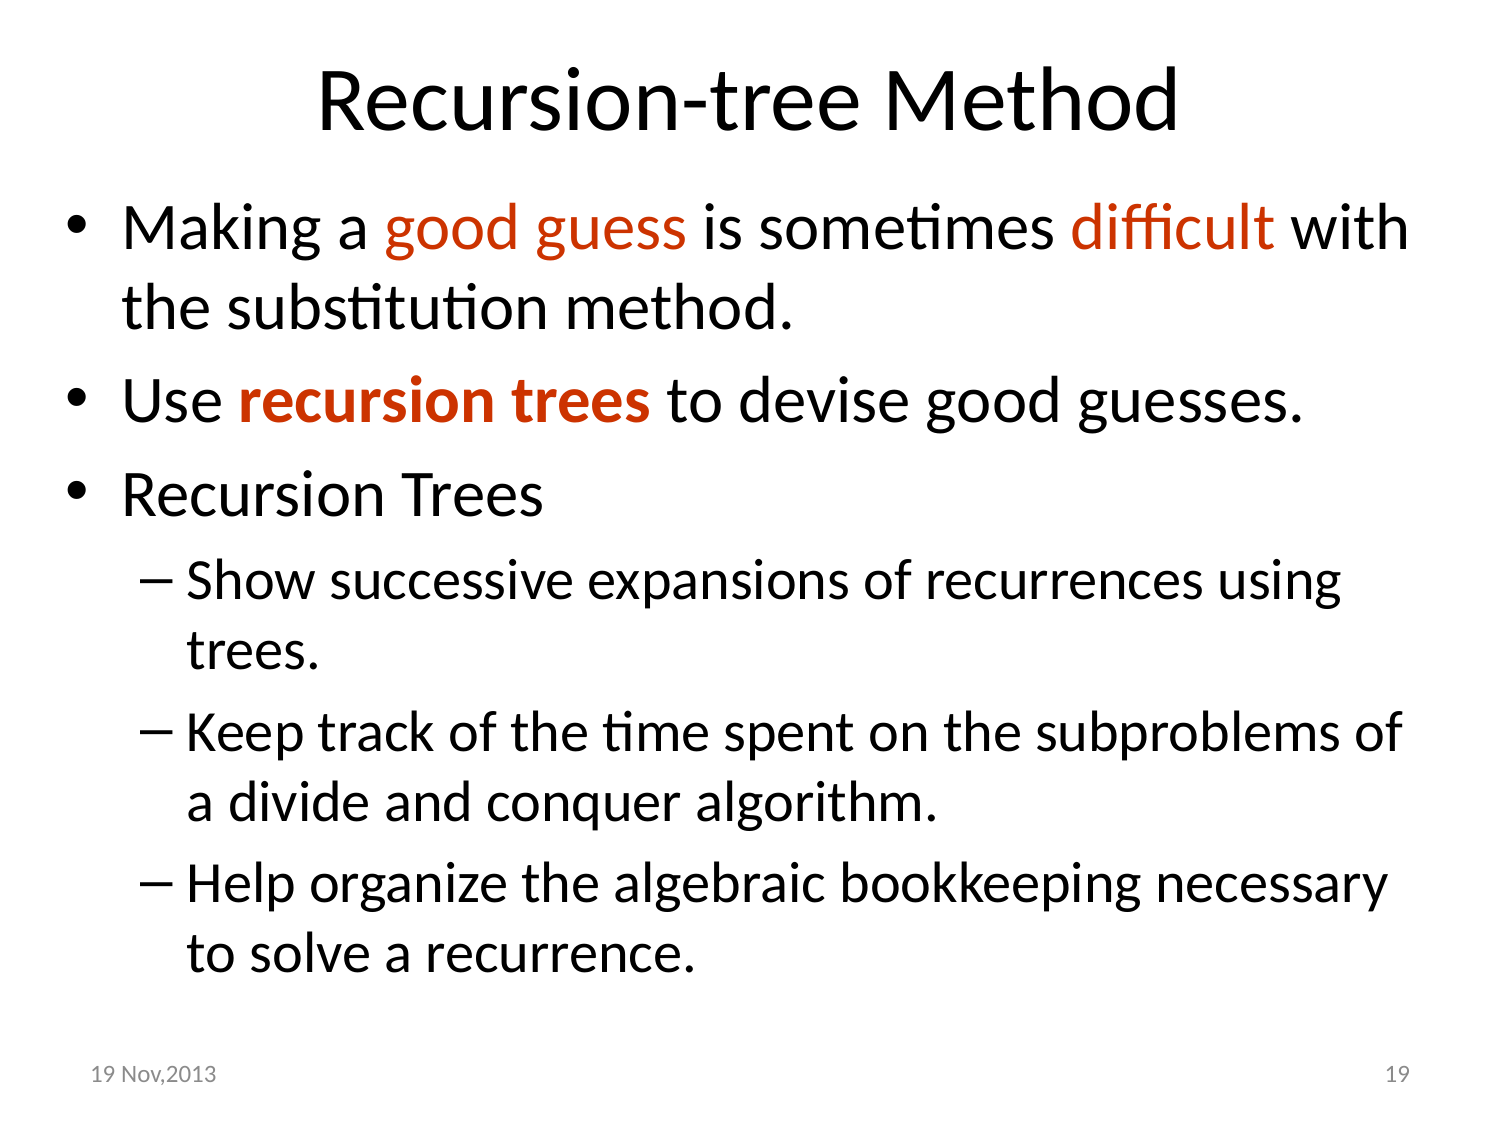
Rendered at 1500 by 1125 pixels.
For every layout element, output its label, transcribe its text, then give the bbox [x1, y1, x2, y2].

slide_number 19 [1074, 1042, 1425, 1103]
title Recursion-tree Method [75, 0, 1425, 175]
list Making a good guess is sometimes difficult with the substitution method. Use recursion trees to devise good guesses. Recursion Trees Show successive expansions of recurrences using trees. Keep track of the time spent on the subproblems of a divide and conquer algorithm. Help organize the algebraic bookkeeping necessary to solve a recurrence. [50, 175, 1438, 1030]
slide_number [75, 1042, 425, 1103]
